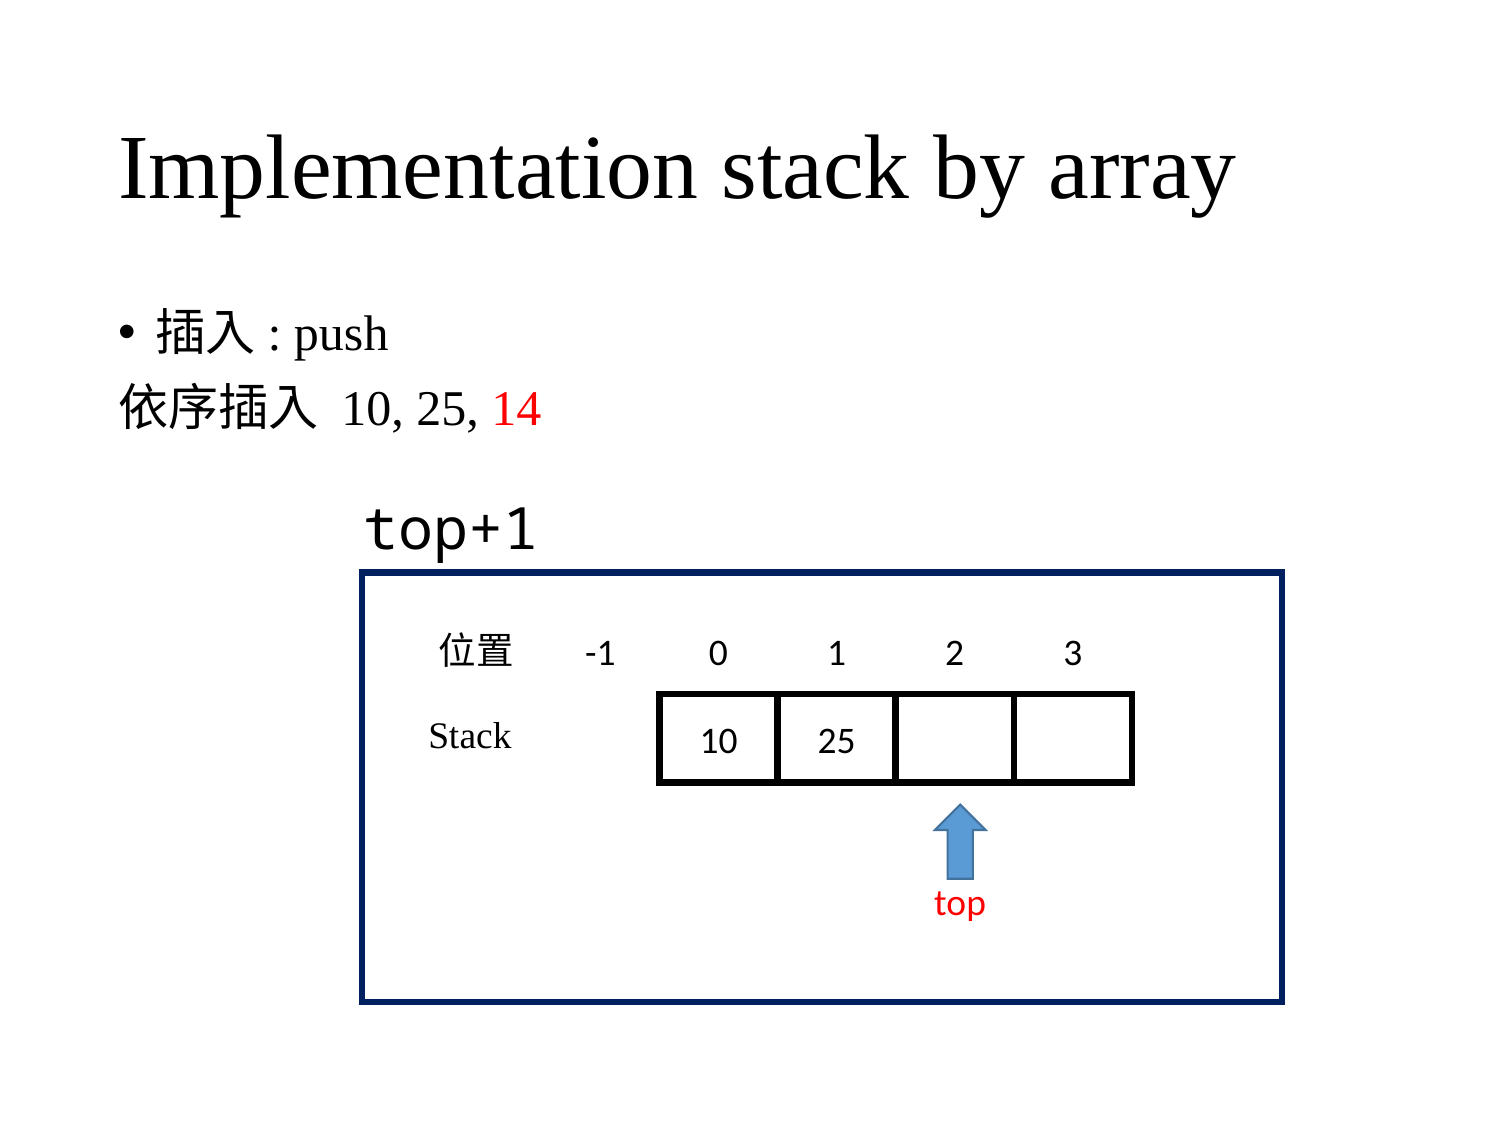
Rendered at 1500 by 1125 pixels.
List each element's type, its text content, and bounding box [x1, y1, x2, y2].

list 插入: push 依序插入 10, 25, 14 [103, 299, 1397, 1014]
text_box top+1 [348, 484, 553, 569]
text_box [361, 572, 1283, 1003]
title Implementation stack by array [103, 59, 1397, 278]
